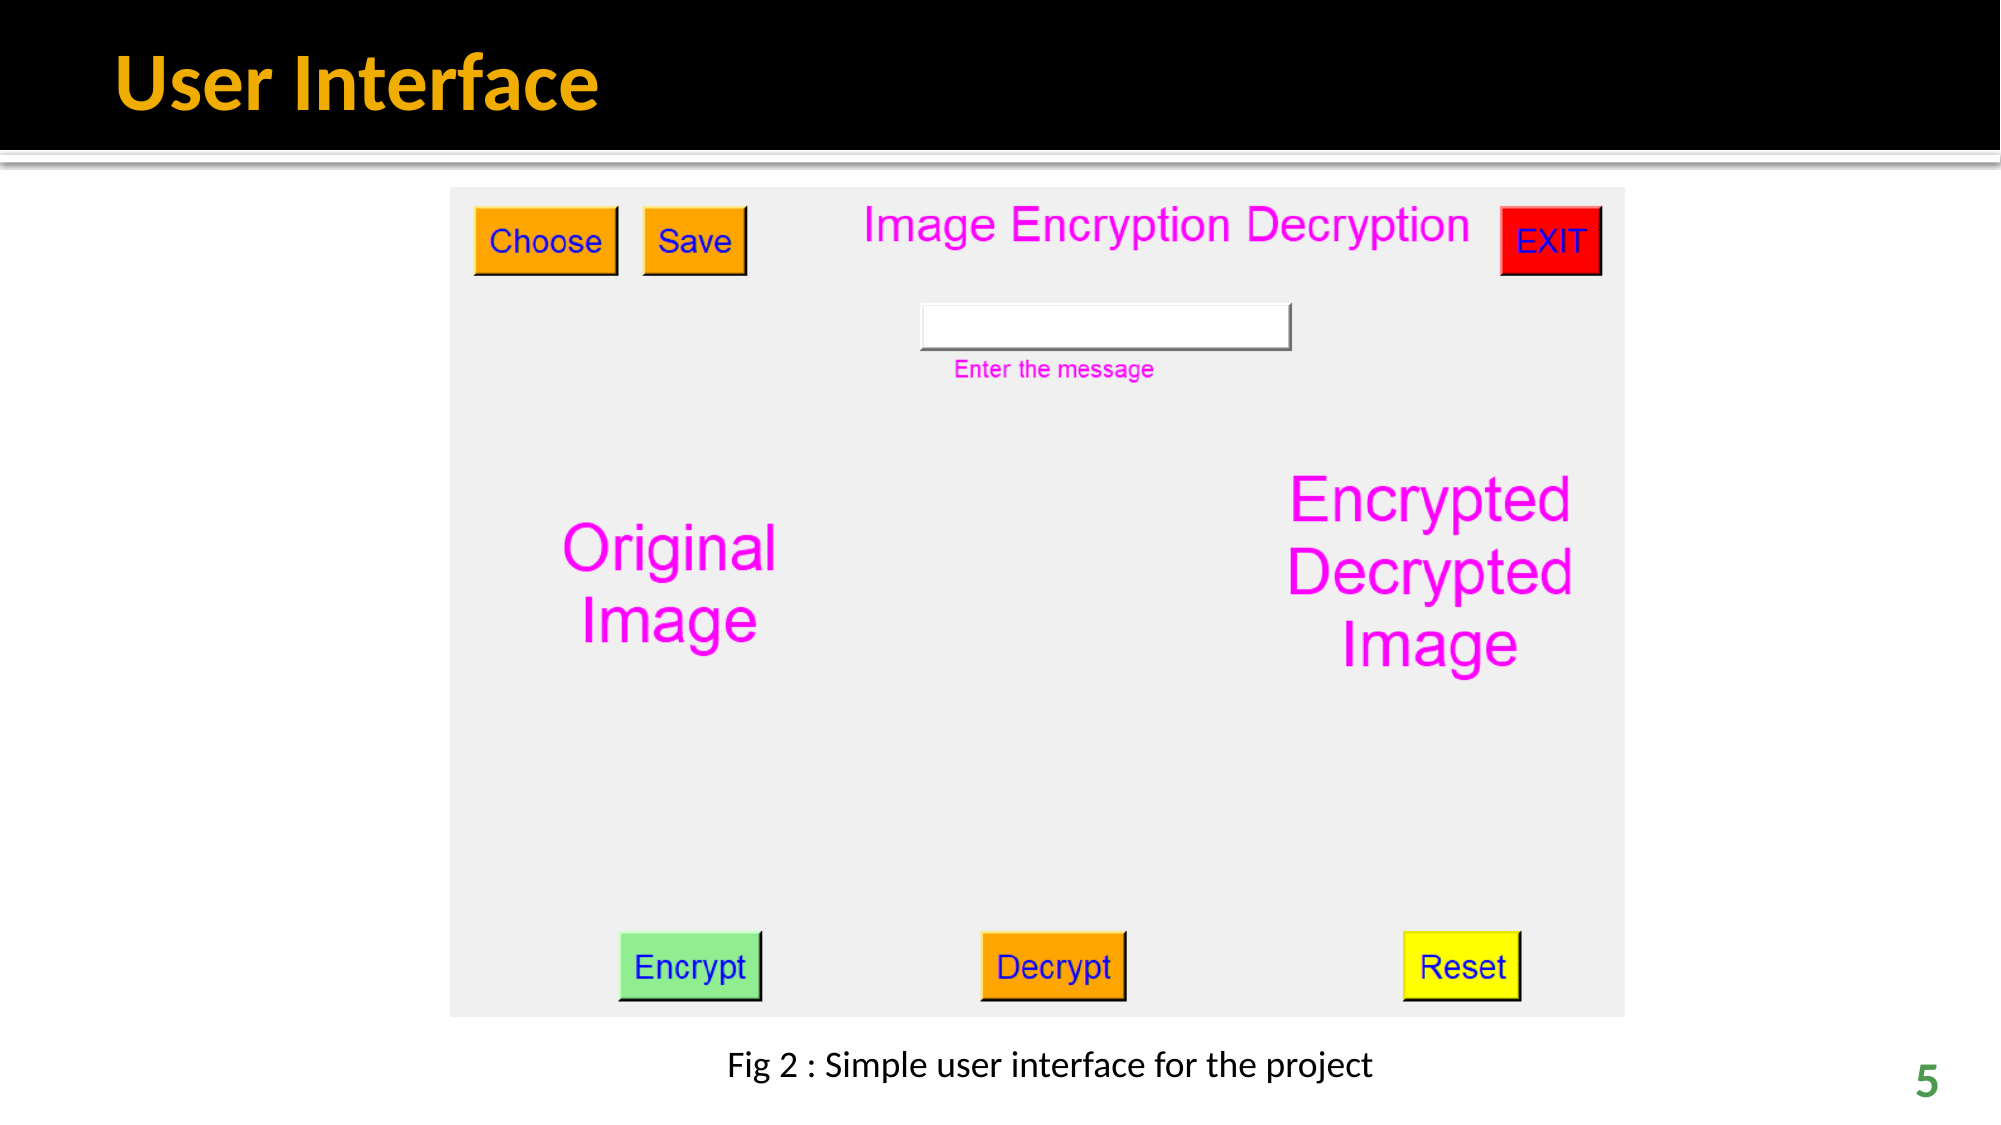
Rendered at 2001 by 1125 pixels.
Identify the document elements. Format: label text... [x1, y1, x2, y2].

slide_number 5 [1794, 1062, 1955, 1108]
title User Interface [99, 12, 1900, 143]
picture [449, 187, 1625, 1017]
text_box Fig 2 : Simple user interface for the project [712, 1032, 1413, 1092]
